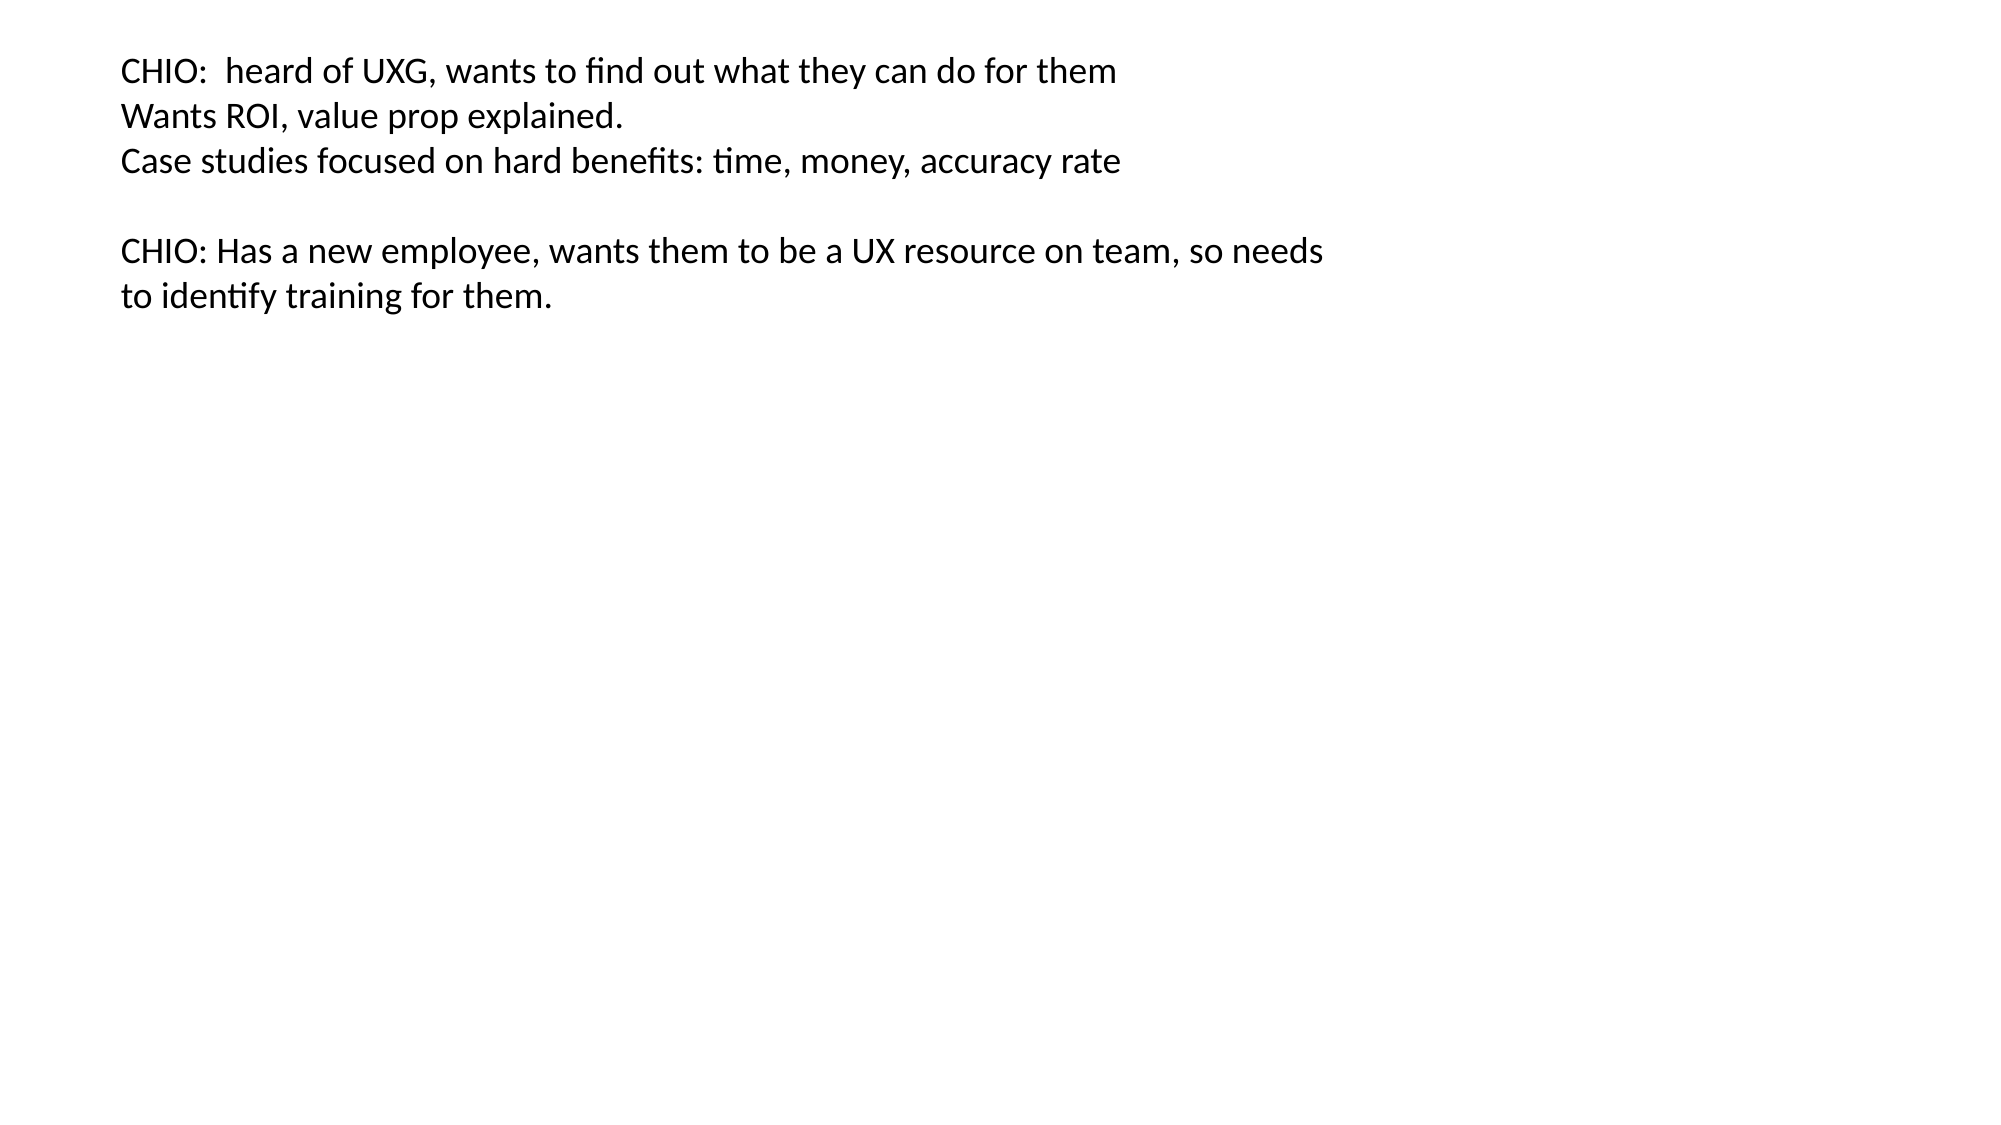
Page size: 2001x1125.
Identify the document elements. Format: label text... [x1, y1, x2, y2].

text_box CHIO: heard of UXG, wants to find out what they can do for them Wants ROI, value prop explained. Case studies focused on hard benefits: time, money, accuracy rate CHIO: Has a new employee, wants them to be a UX resource on team, so needs to identify training for them. [106, 38, 1355, 323]
